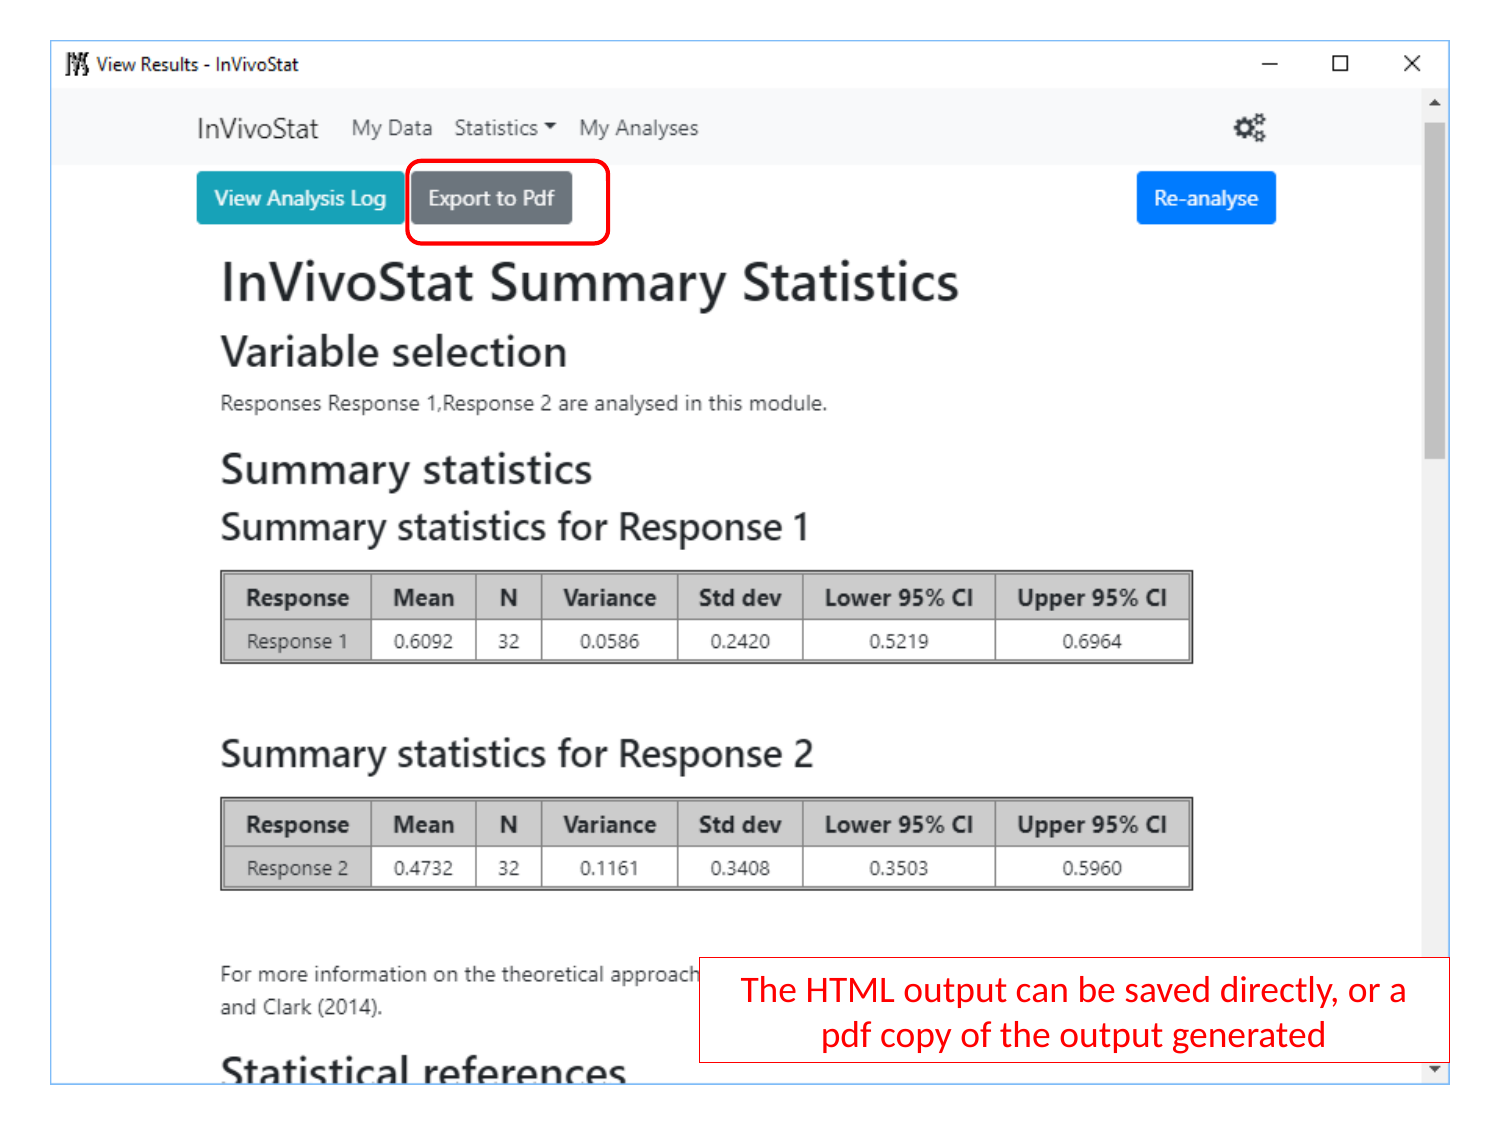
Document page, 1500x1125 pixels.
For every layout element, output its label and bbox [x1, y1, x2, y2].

picture [50, 40, 1450, 1085]
